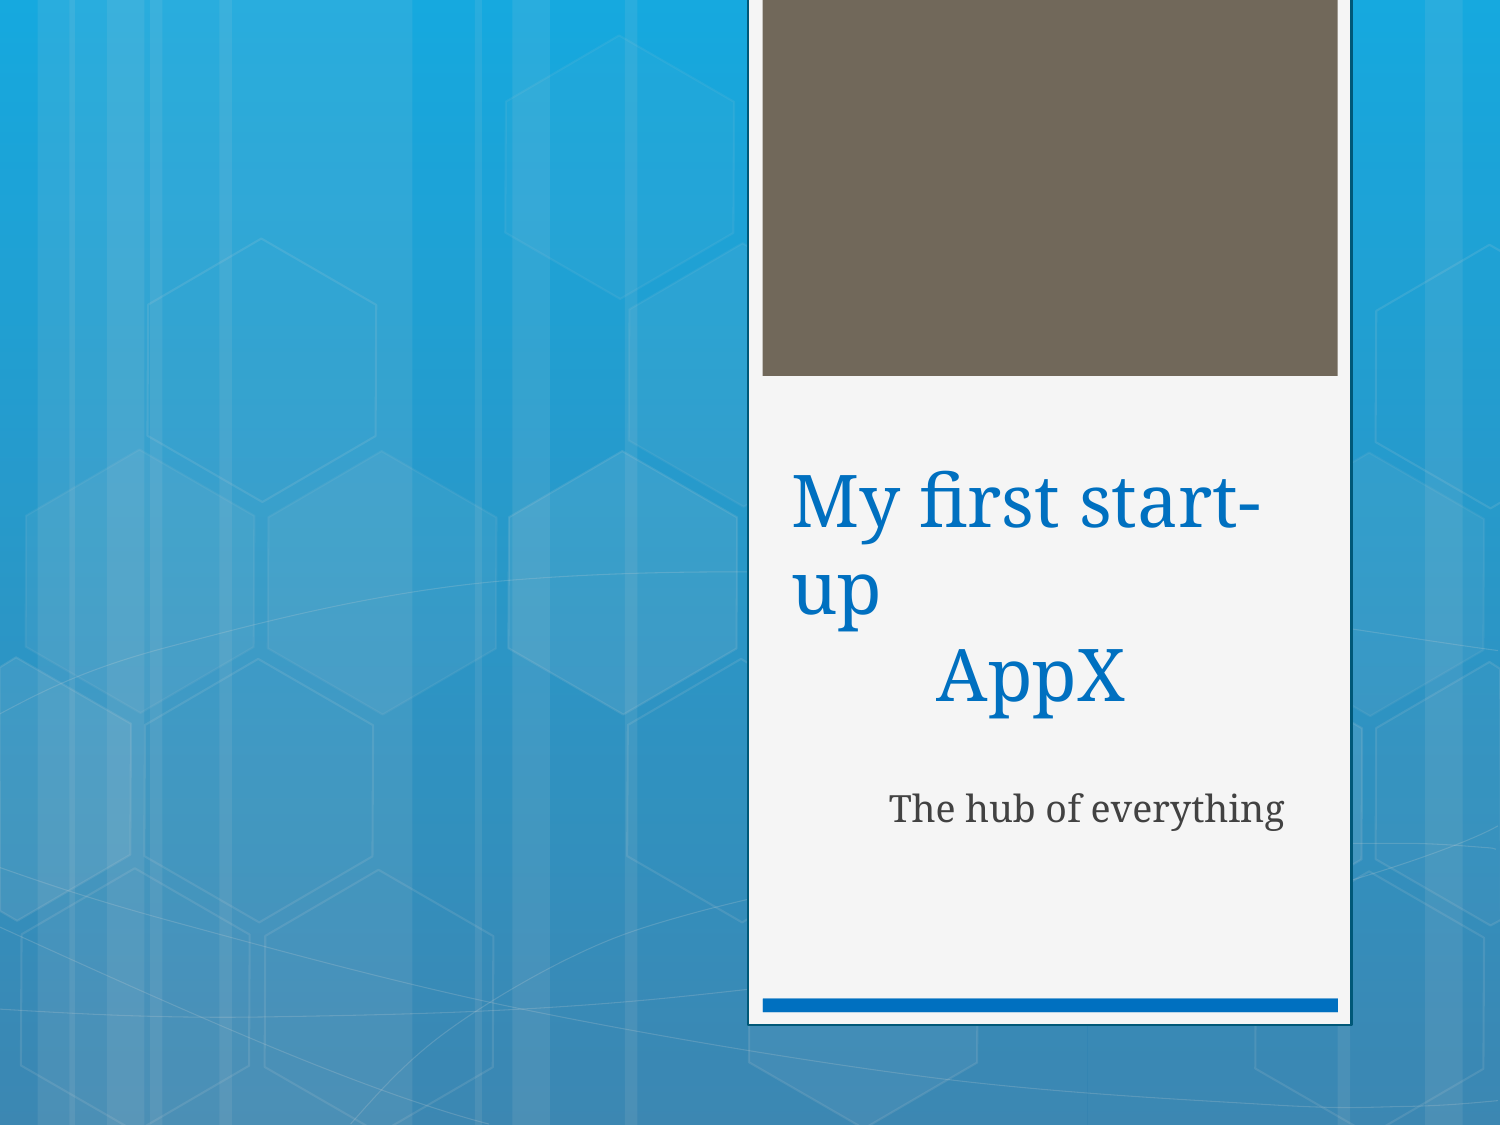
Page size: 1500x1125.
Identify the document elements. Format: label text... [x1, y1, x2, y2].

subtitle The hub of everything [776, 725, 1320, 933]
title My first start-up AppX [776, 444, 1320, 724]
